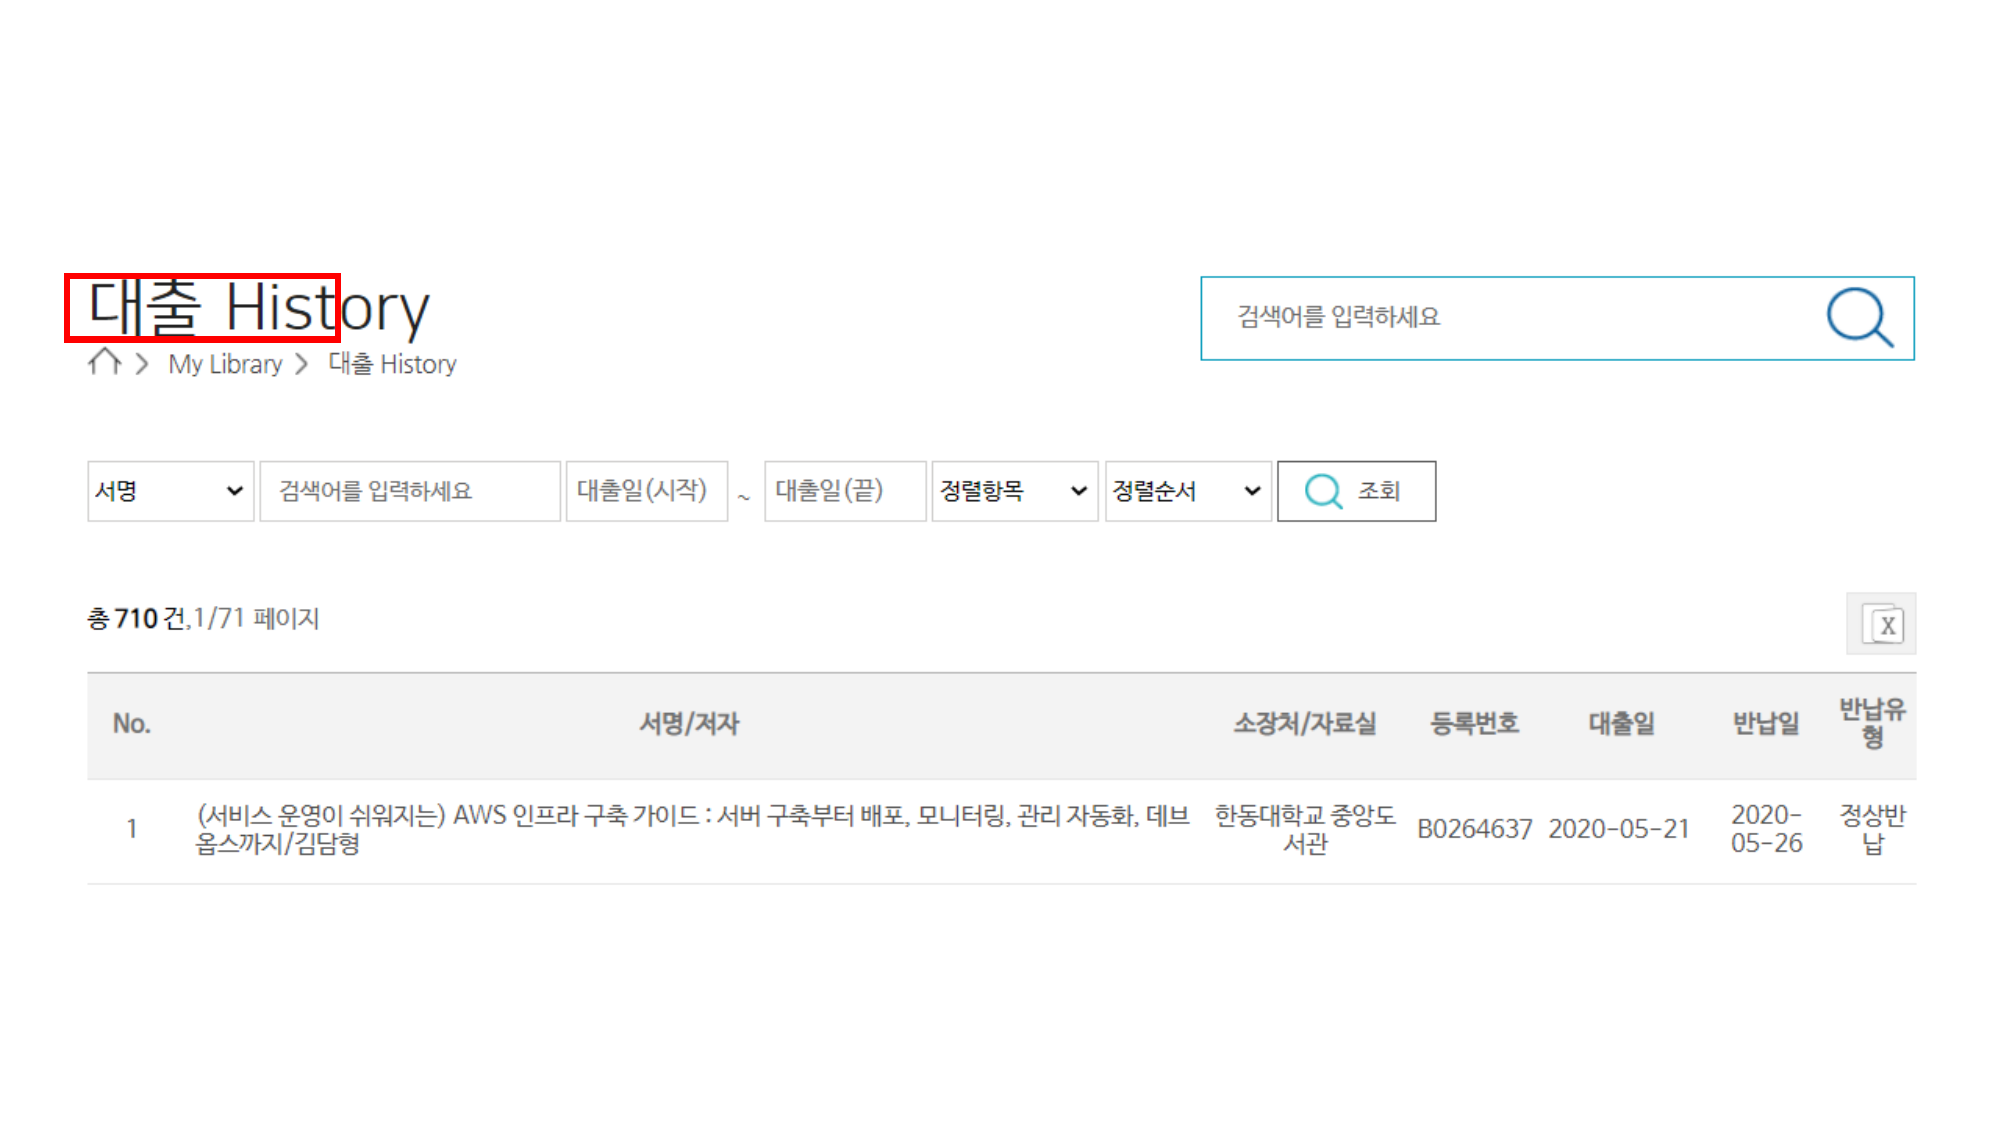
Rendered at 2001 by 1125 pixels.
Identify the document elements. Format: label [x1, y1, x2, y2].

picture [44, 228, 1956, 897]
